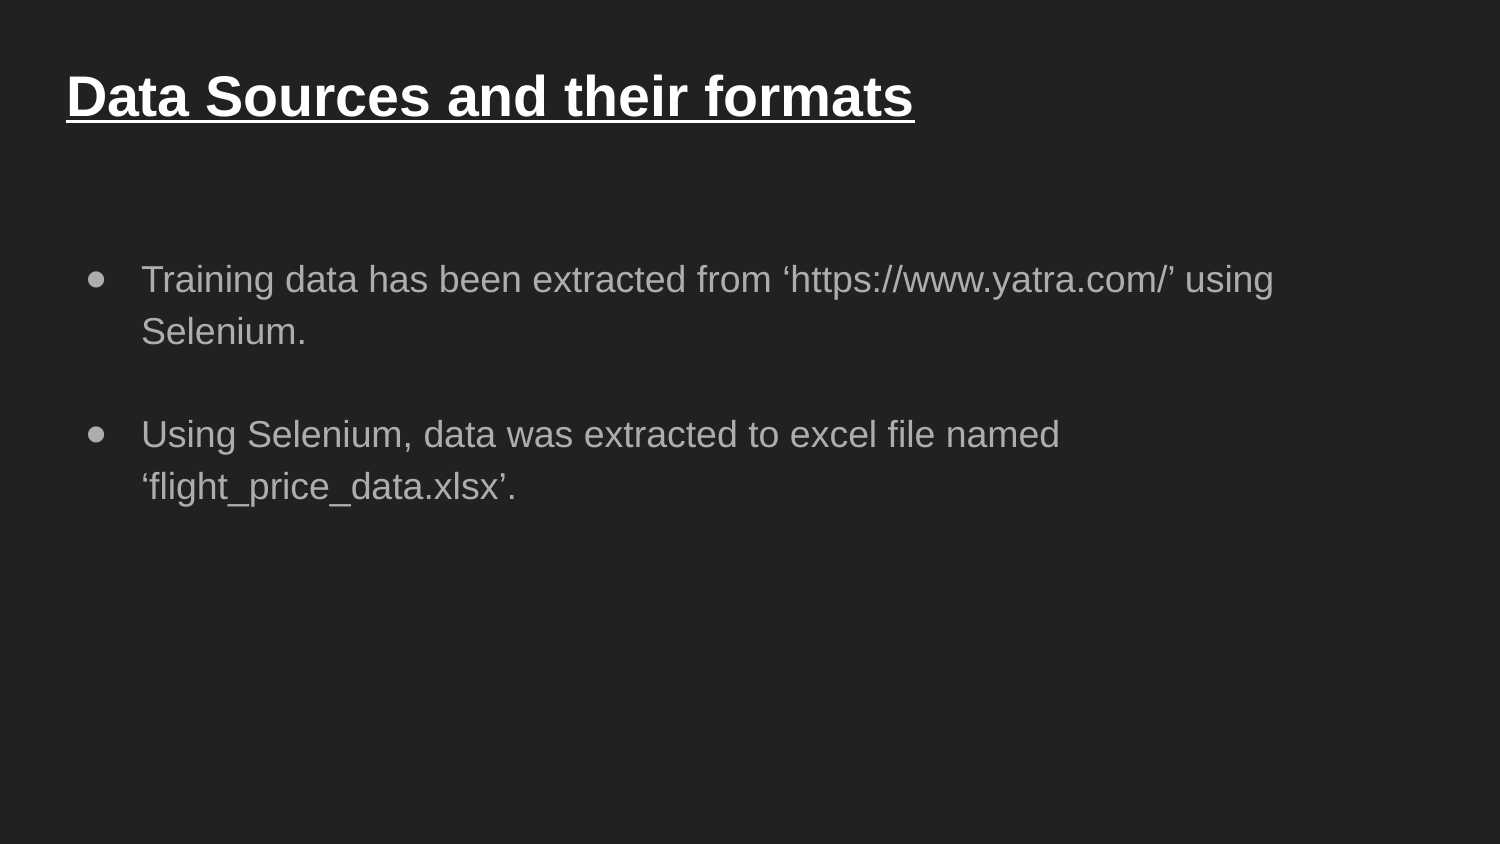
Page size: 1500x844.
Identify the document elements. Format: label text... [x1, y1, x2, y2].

list Training data has been extracted from ‘https://www.yatra.com/’ using Selenium. Using Selenium, data was extracted to excel file named ‘flight_price_data.xlsx’. [51, 233, 1449, 750]
title Data Sources and their formats [51, 98, 1449, 192]
